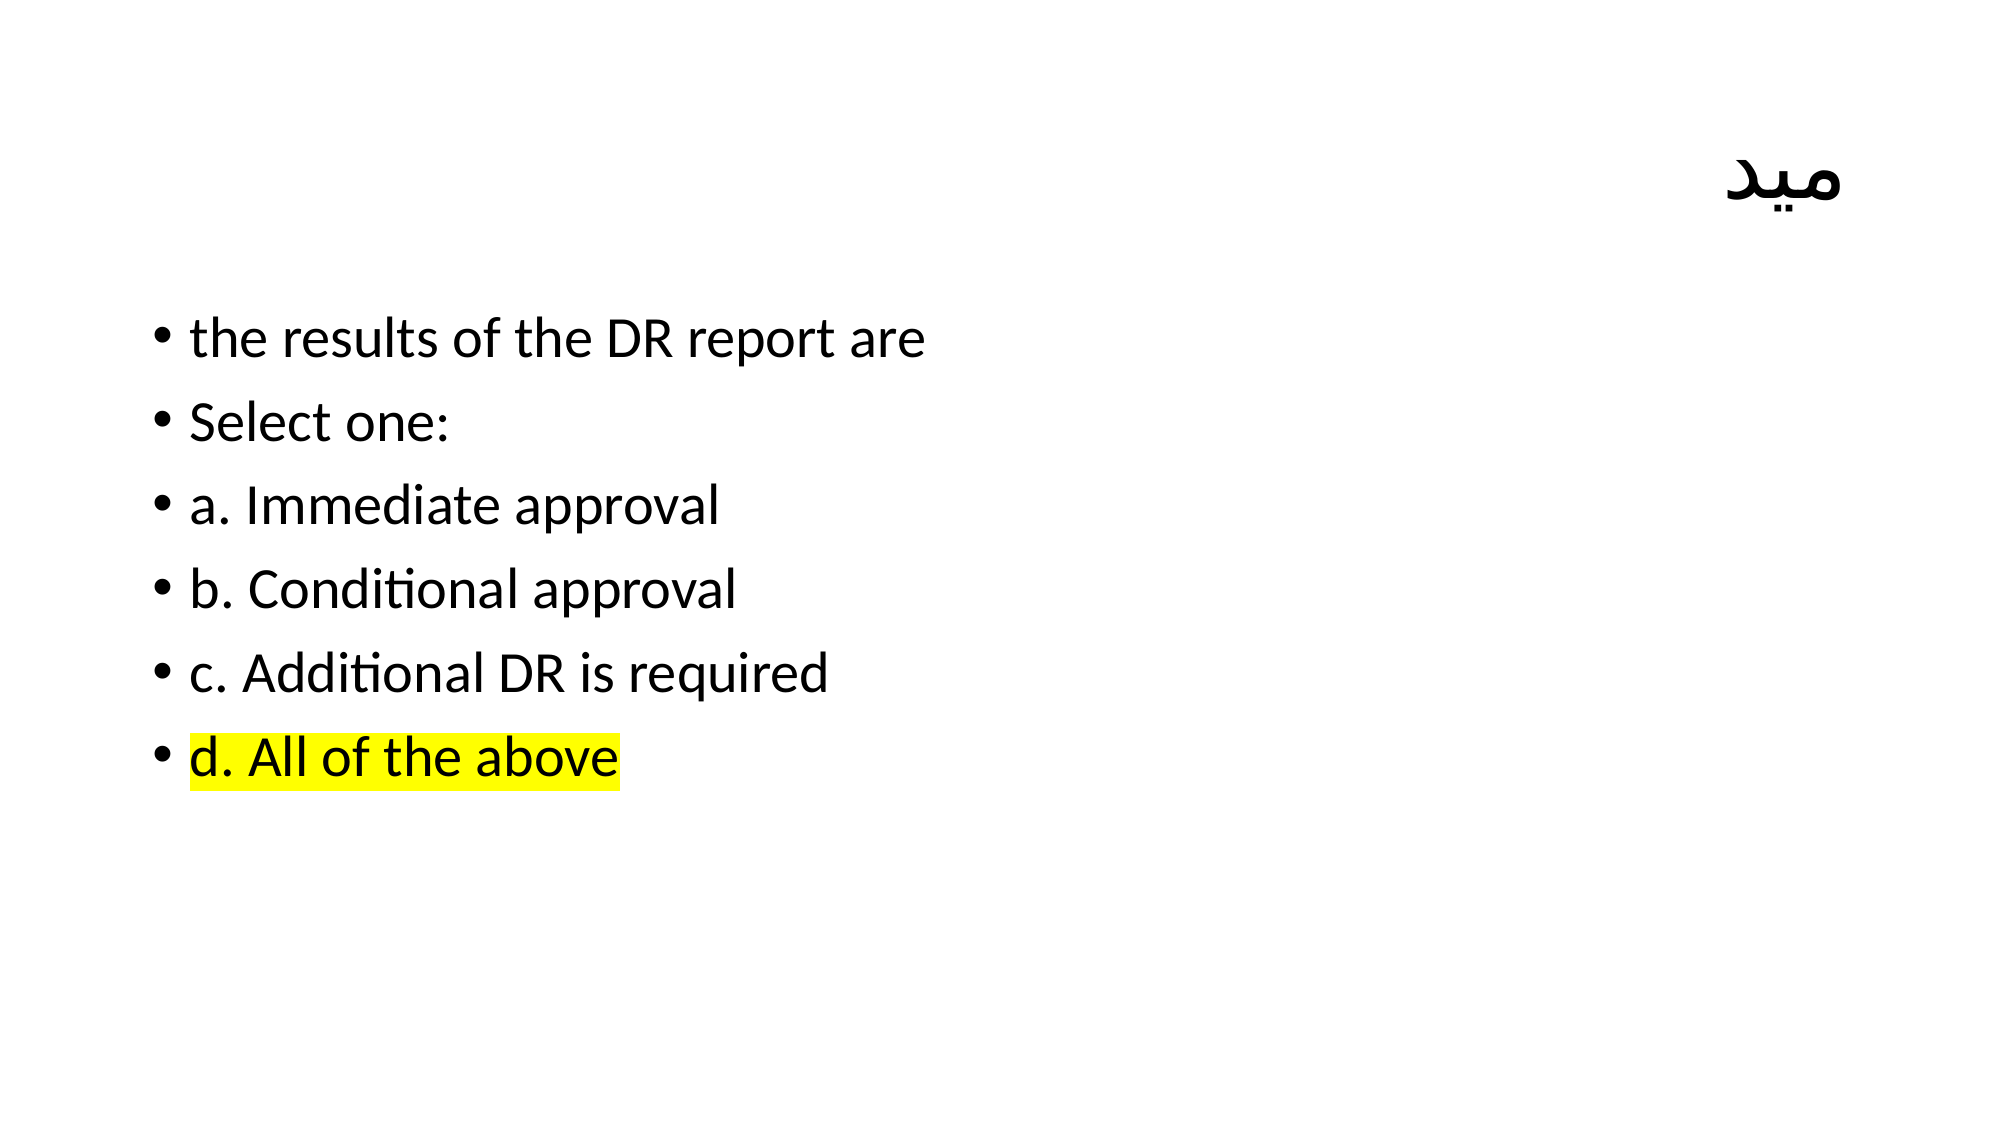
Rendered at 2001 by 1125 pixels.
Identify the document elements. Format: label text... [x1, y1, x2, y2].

title ميد [137, 59, 1863, 278]
list the results of the DR report are Select one: a. Immediate approval b. Conditional approval c. Additional DR is required d. All of the above [137, 299, 1863, 1014]
